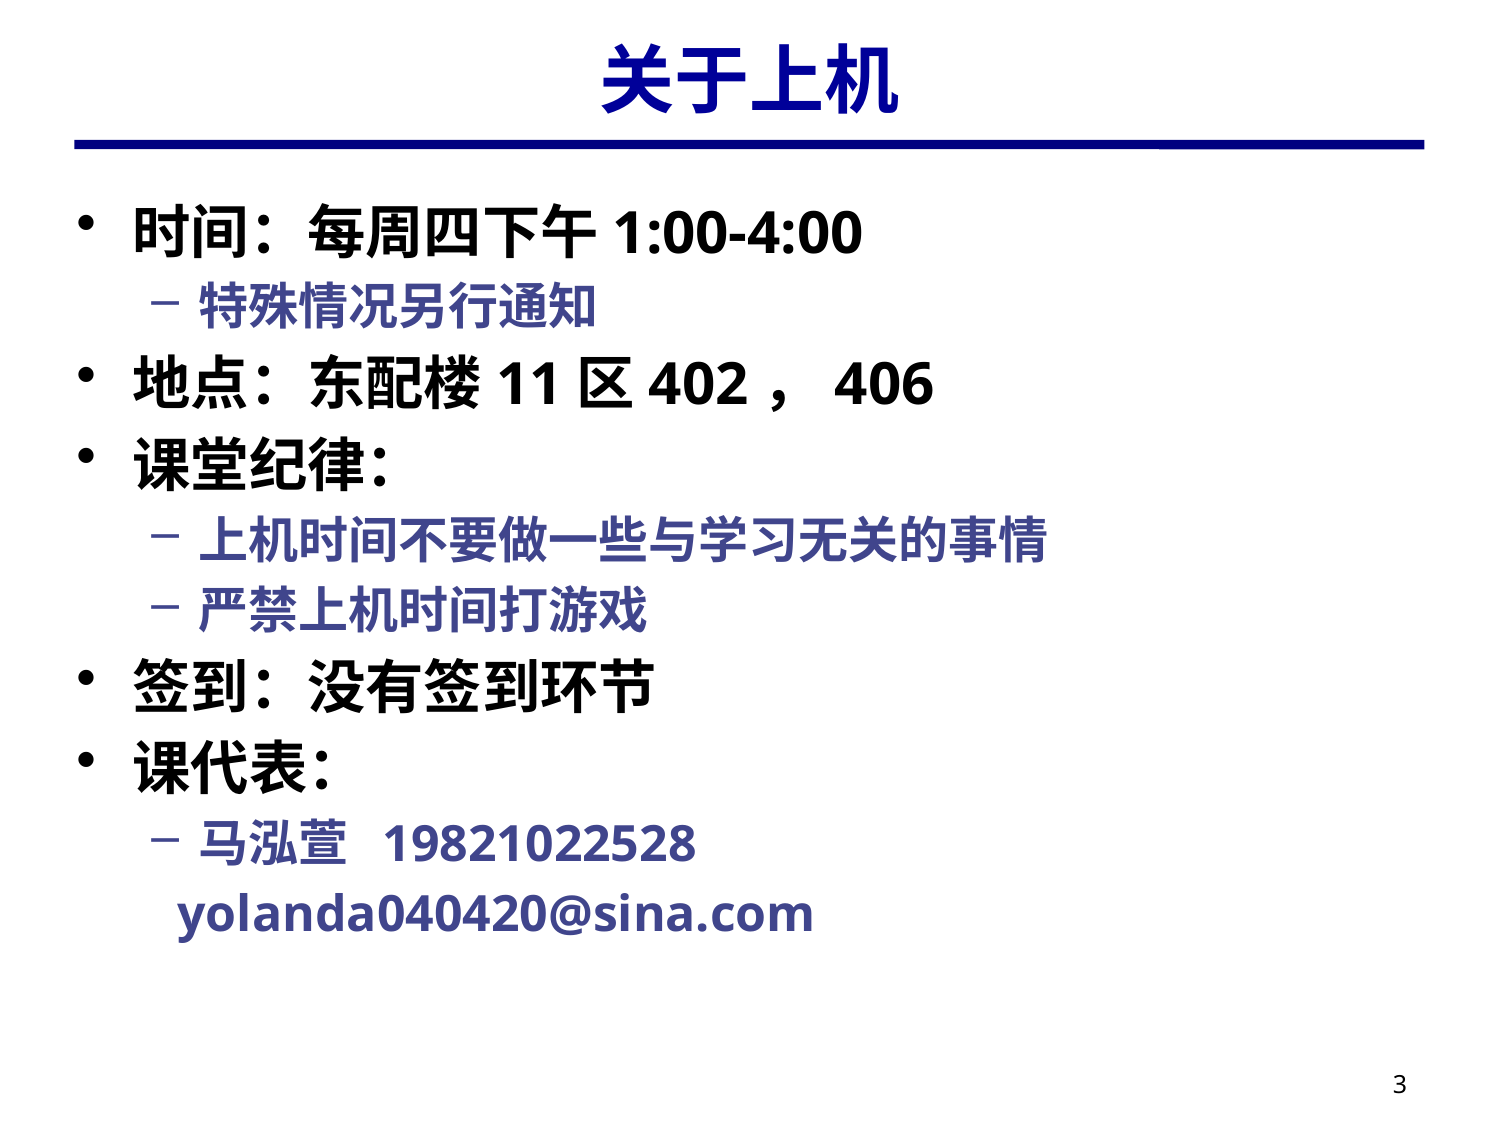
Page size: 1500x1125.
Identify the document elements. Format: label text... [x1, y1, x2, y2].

title 关于上机 [111, 12, 1387, 143]
list 时间：每周四下午1:00-4:00 特殊情况另行通知 地点：东配楼11区402，406 课堂纪律： 上机时间不要做一些与学习无关的事情 严禁上机时间打游戏 签到：没有签到环节 课代表： 马泓萱 19821022528 yolanda040420@sina.com [61, 187, 1438, 1021]
